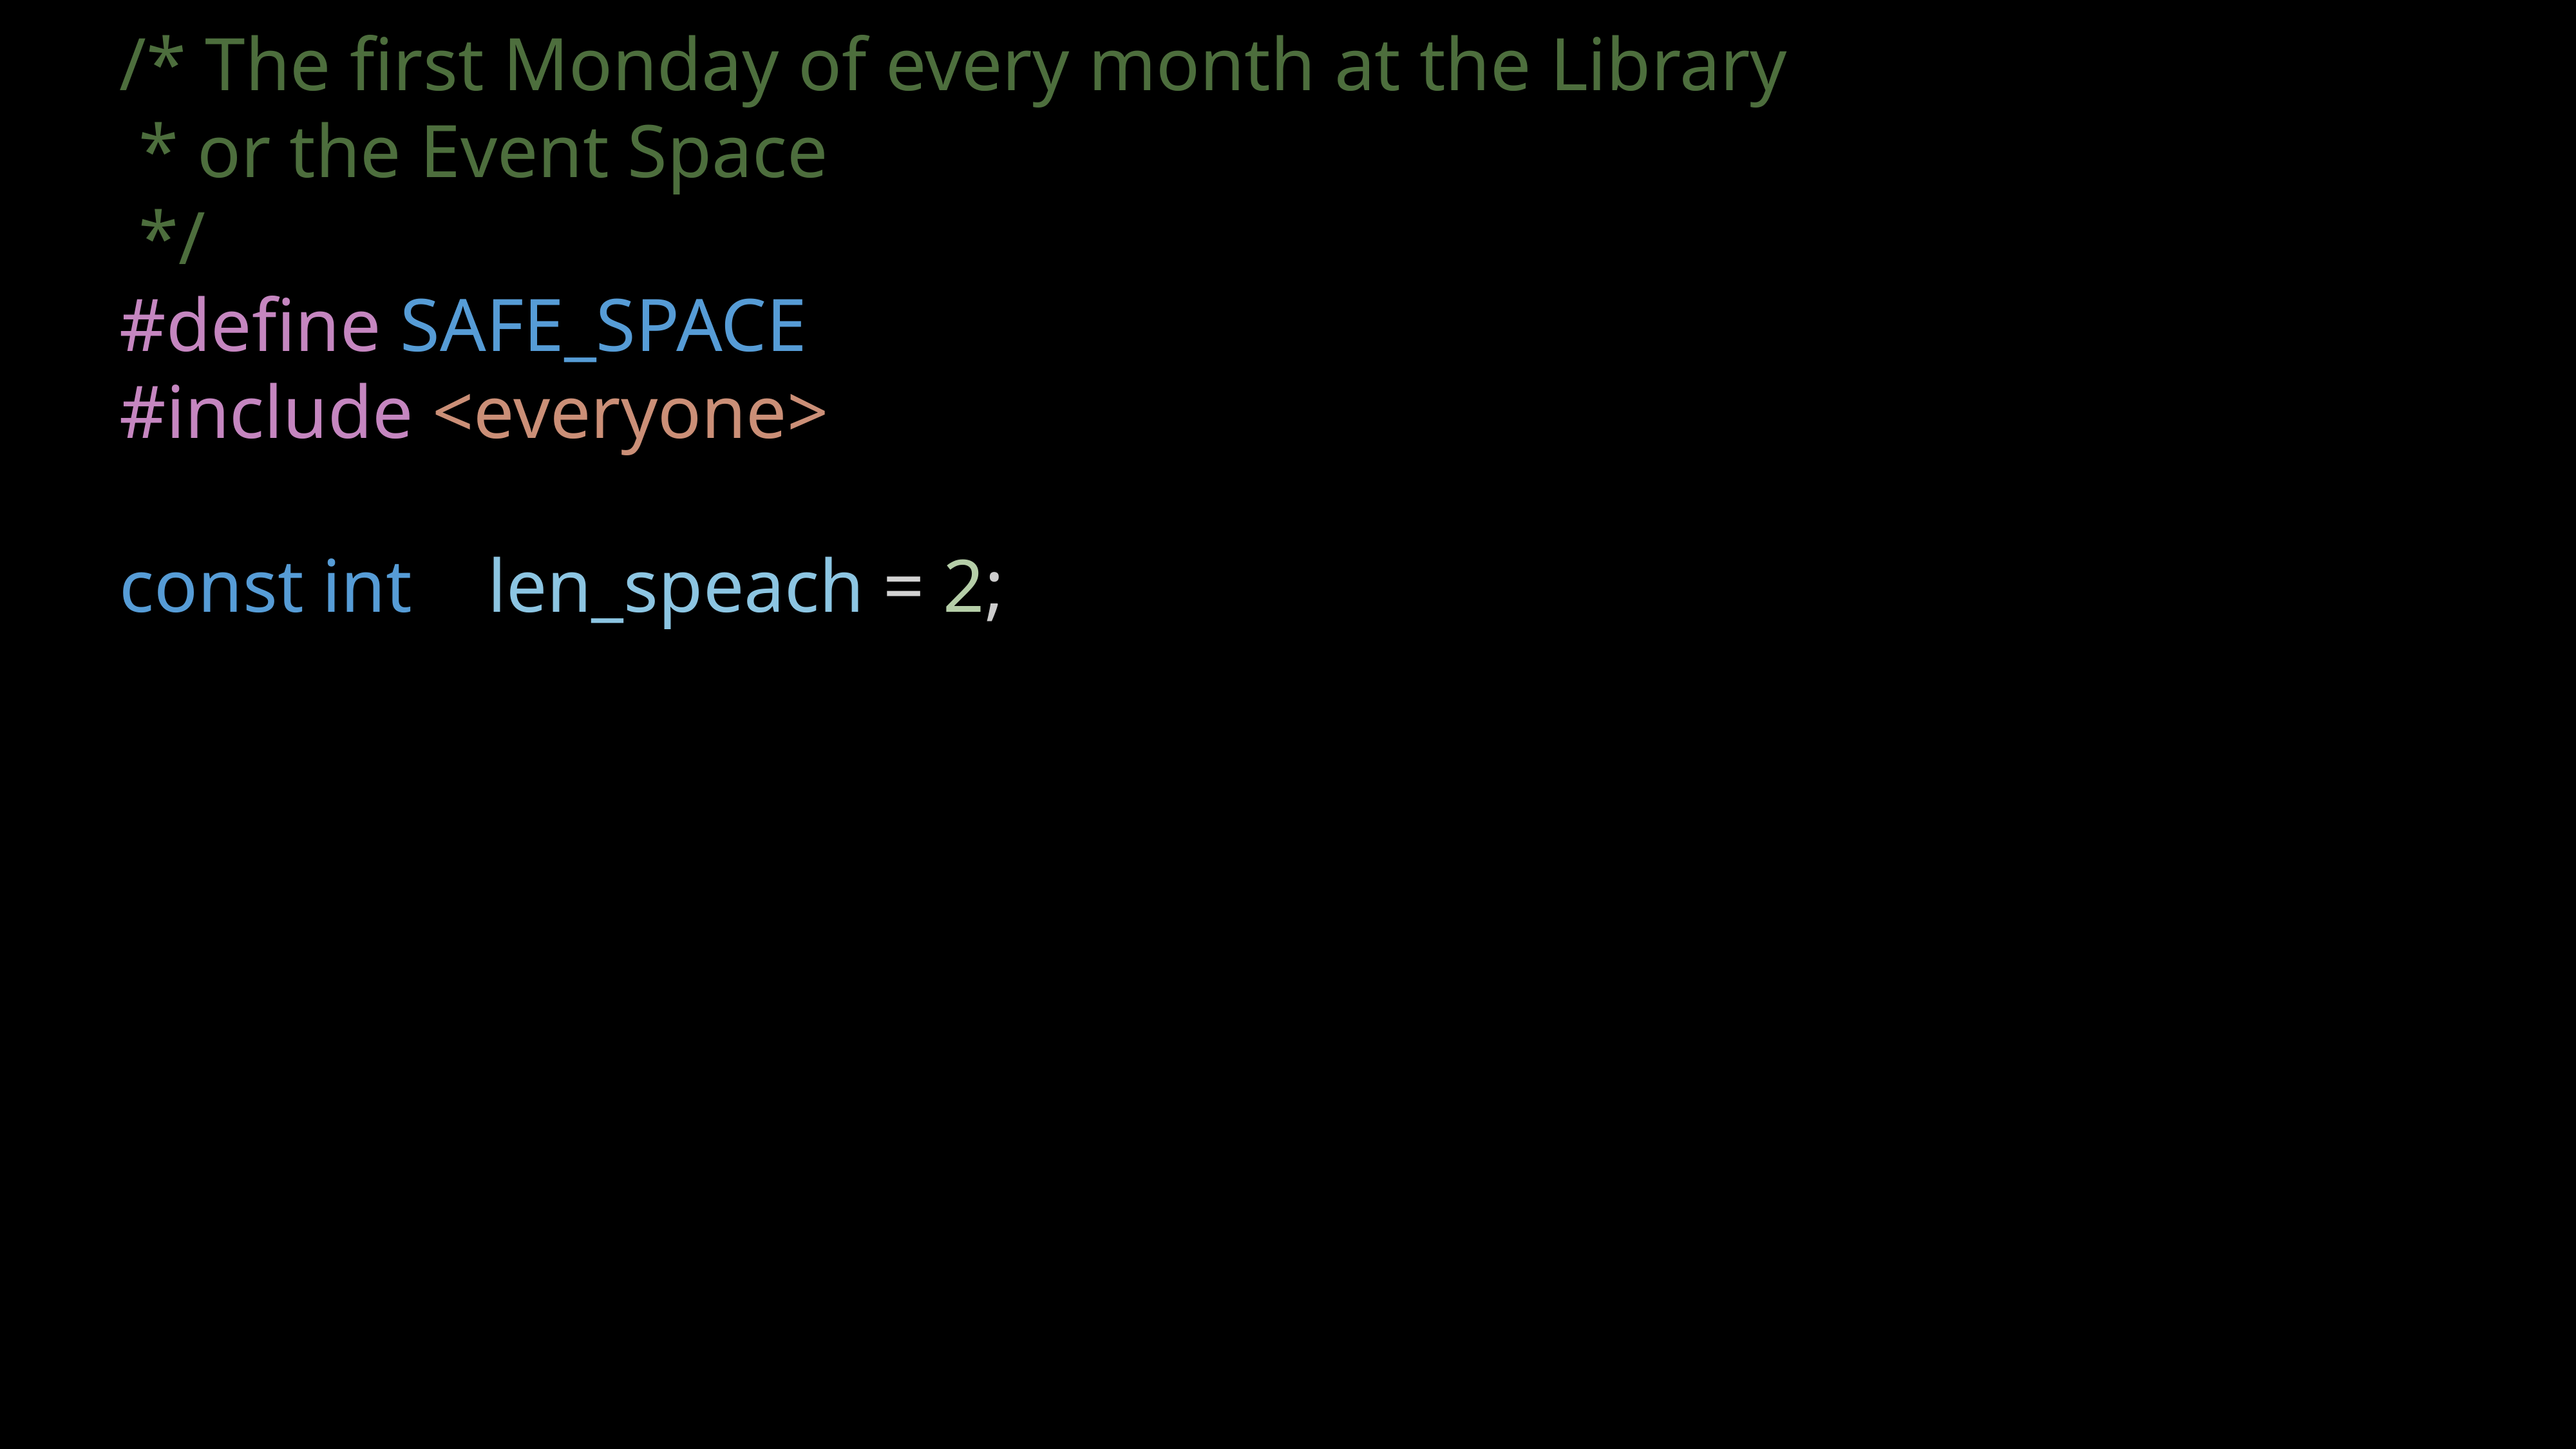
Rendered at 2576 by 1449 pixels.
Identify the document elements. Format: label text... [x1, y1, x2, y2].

list /* The first Monday of every month at the Library * or the Event Space */ #define SAFE_SPACE #include <everyone> const int len_speach = 2; [114, 12, 2462, 1294]
